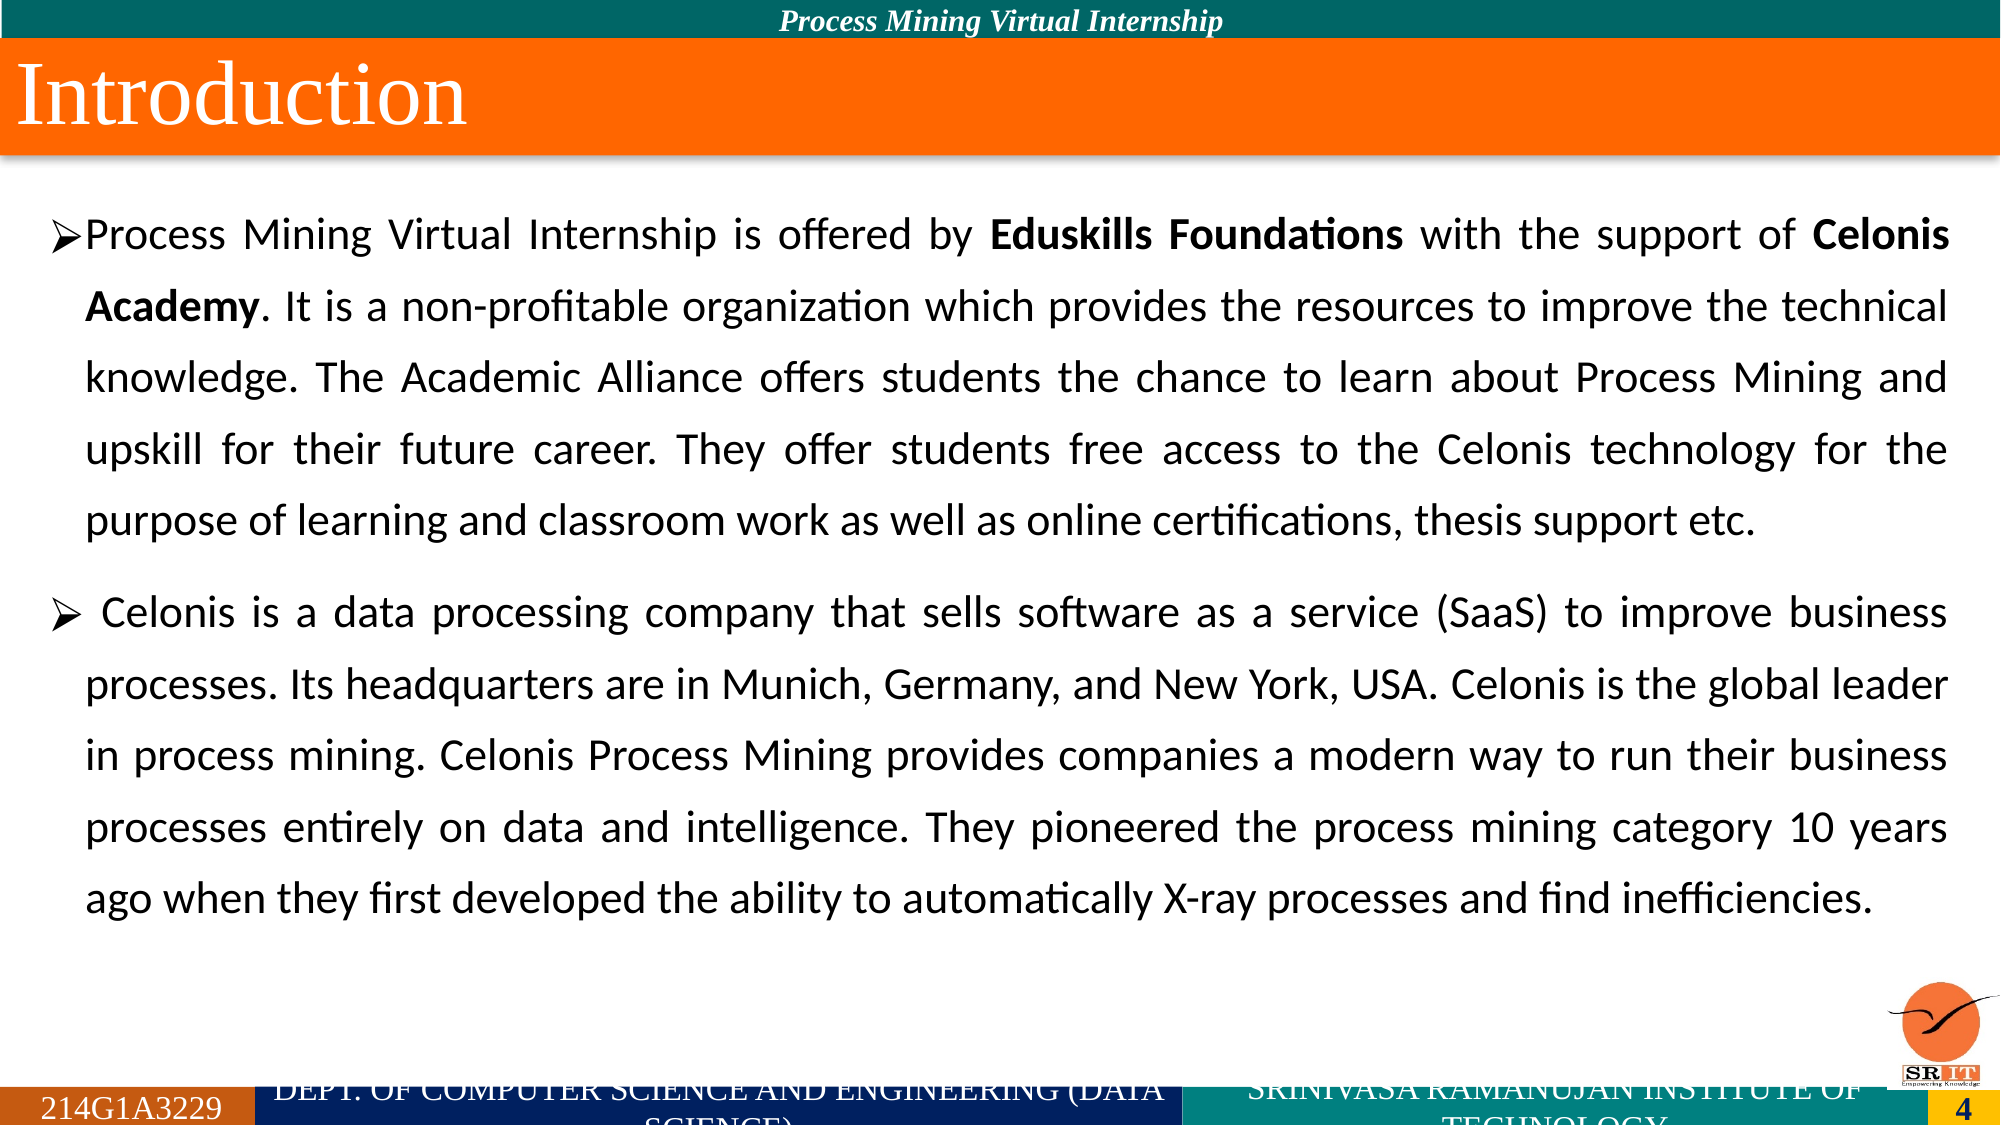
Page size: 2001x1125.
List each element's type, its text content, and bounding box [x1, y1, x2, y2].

title Introduction [0, 38, 2000, 156]
list Process Mining Virtual Internship is offered by Eduskills Foundations with the support of Celonis Academy. It is a non-profitable organization which provides the resources to improve the technical knowledge. The Academic Alliance offers students the chance to learn about Process Mining and upskill for their future career. They offer students free access to the Celonis technology for the purpose of learning and classroom work as well as online certifications, thesis support etc. Celonis is a data processing company that sells software as a service (SaaS) to improve business processes. Its headquarters are in Munich, Germany, and New York, USA. Celonis is the global leader in process mining. Celonis Process Mining provides companies a modern way to run their business processes entirely on data and intelligence. They pioneered the process mining category 10 years ago when they first developed the ability to automatically X-ray processes and find inefficiencies. [32, 179, 1965, 1065]
picture [1887, 977, 2000, 1090]
